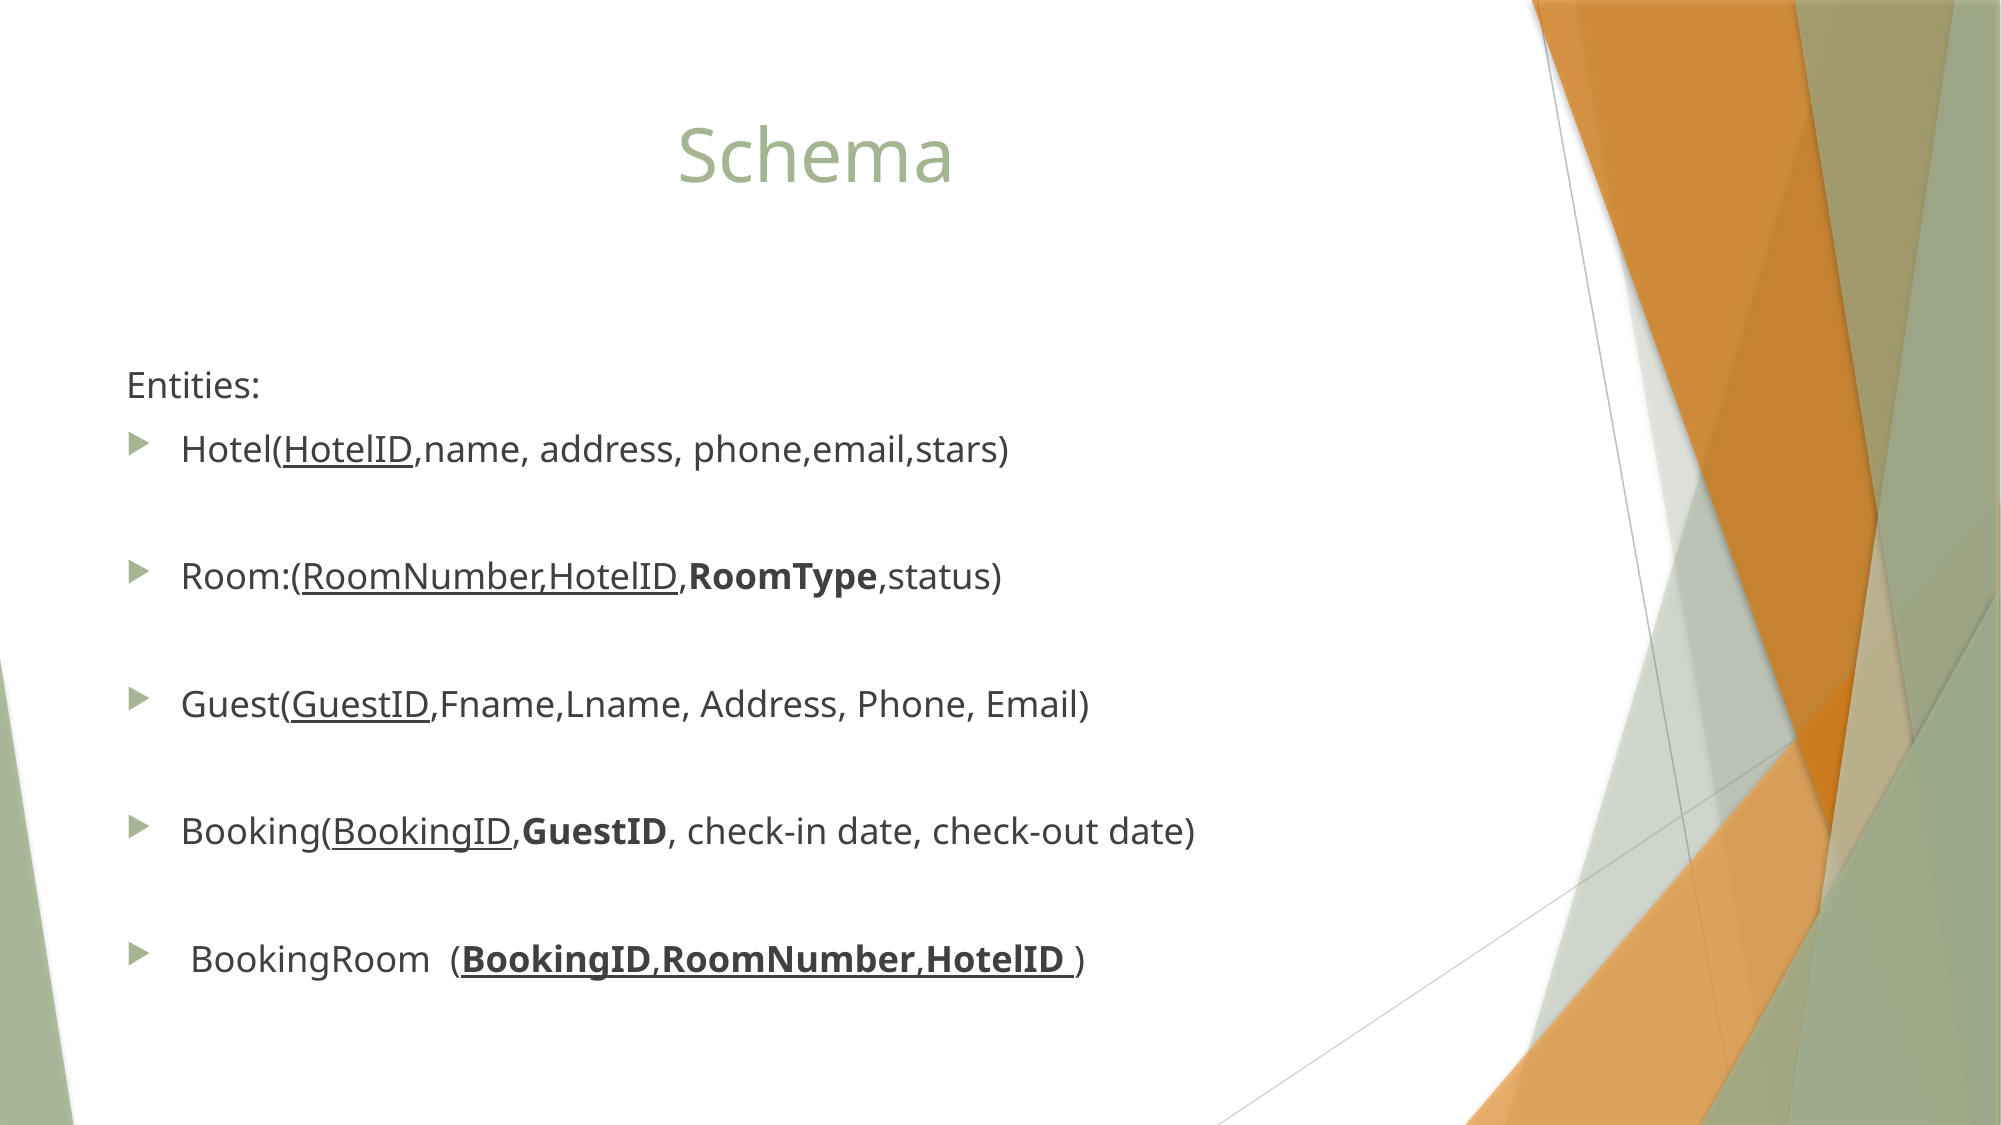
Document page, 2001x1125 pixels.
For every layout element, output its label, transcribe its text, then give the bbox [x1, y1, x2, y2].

title Schema [111, 99, 1522, 317]
list Entities: Hotel(HotelID,name, address, phone,email,stars) Room:(RoomNumber,HotelID,RoomType,status) Guest(GuestID,Fname,Lname, Address, Phone, Email) Booking(BookingID,GuestID, check-in date, check-out date) BookingRoom (BookingID,RoomNumber,HotelID ) [111, 354, 1522, 992]
